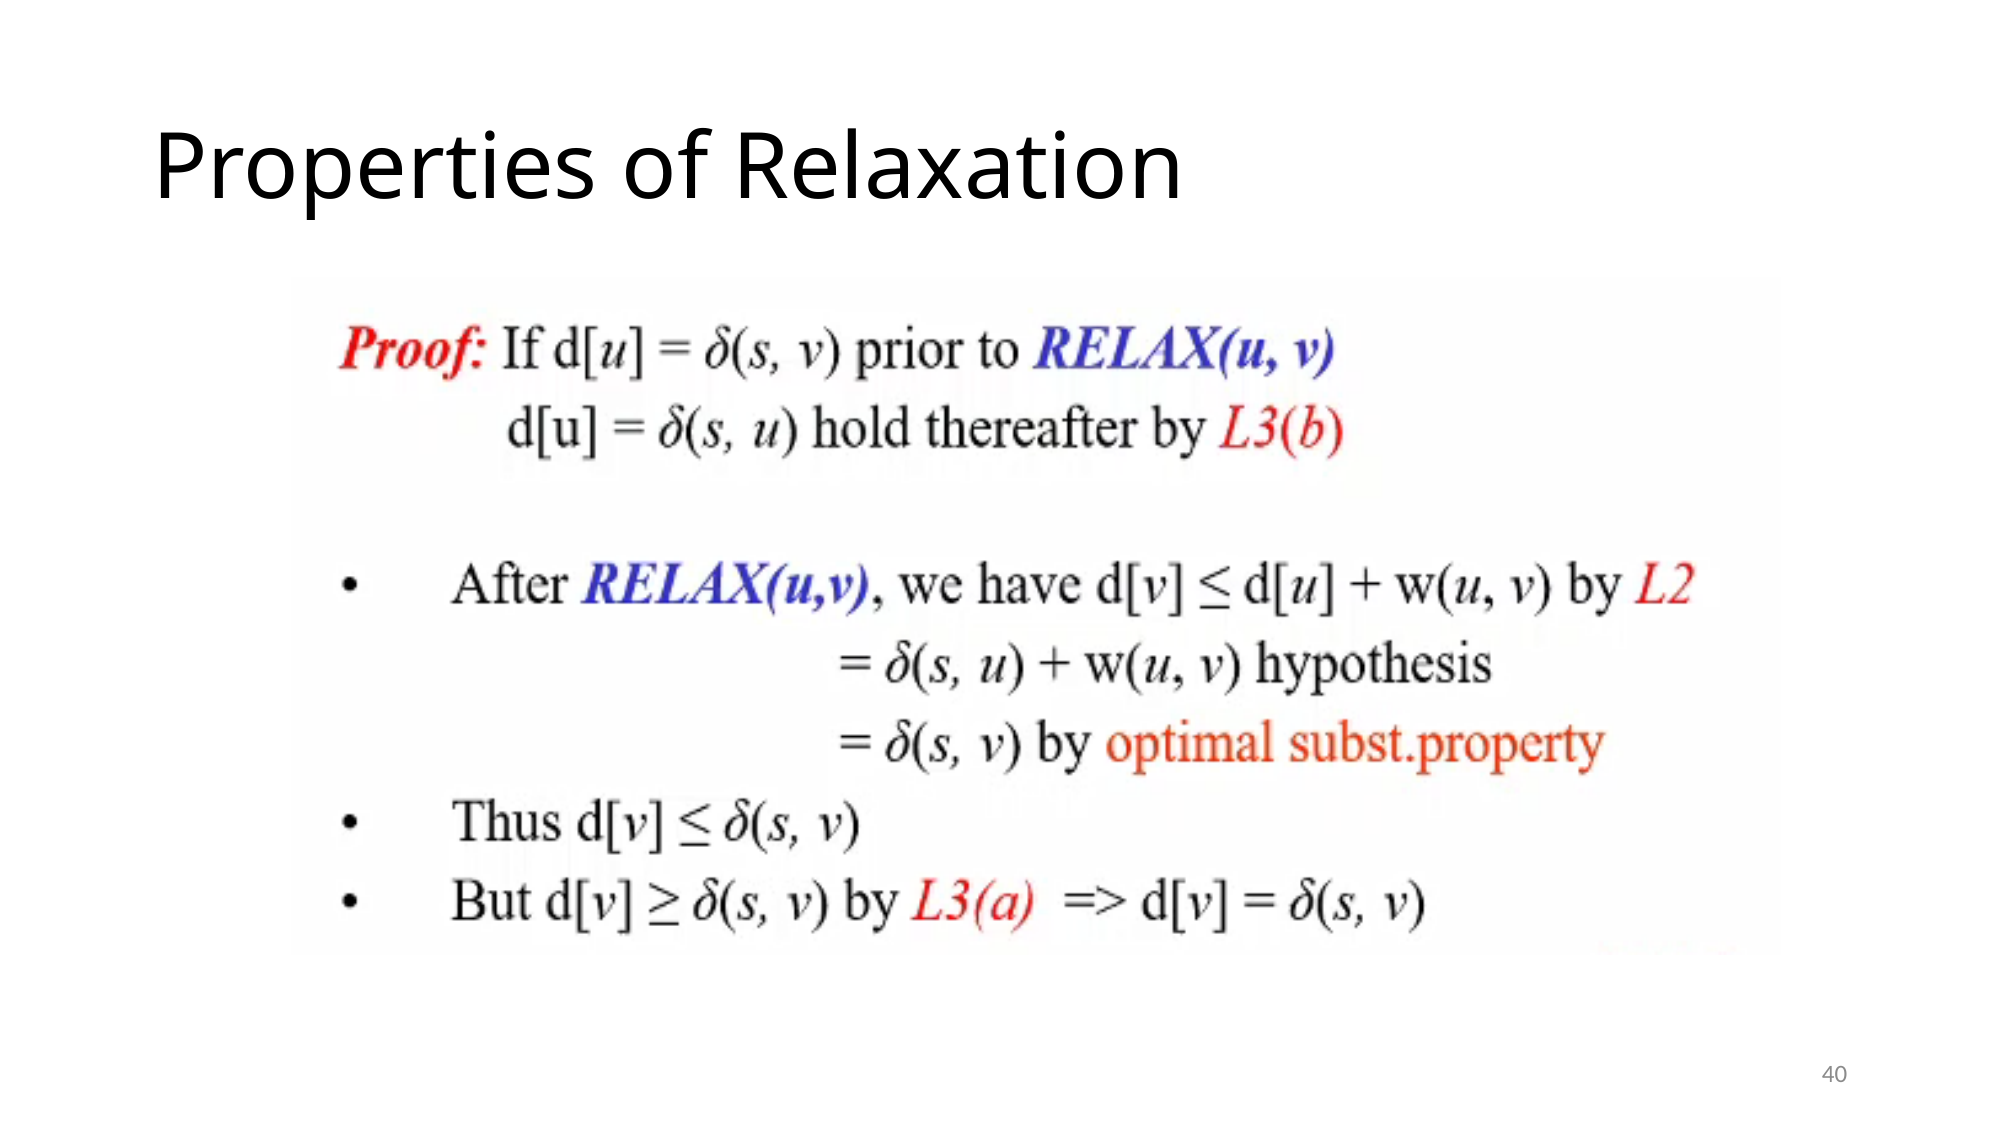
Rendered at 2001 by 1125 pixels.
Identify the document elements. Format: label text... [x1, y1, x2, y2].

slide_number 40 [1412, 1042, 1863, 1103]
title Properties of Relaxation [137, 59, 1863, 278]
picture [291, 277, 1781, 955]
